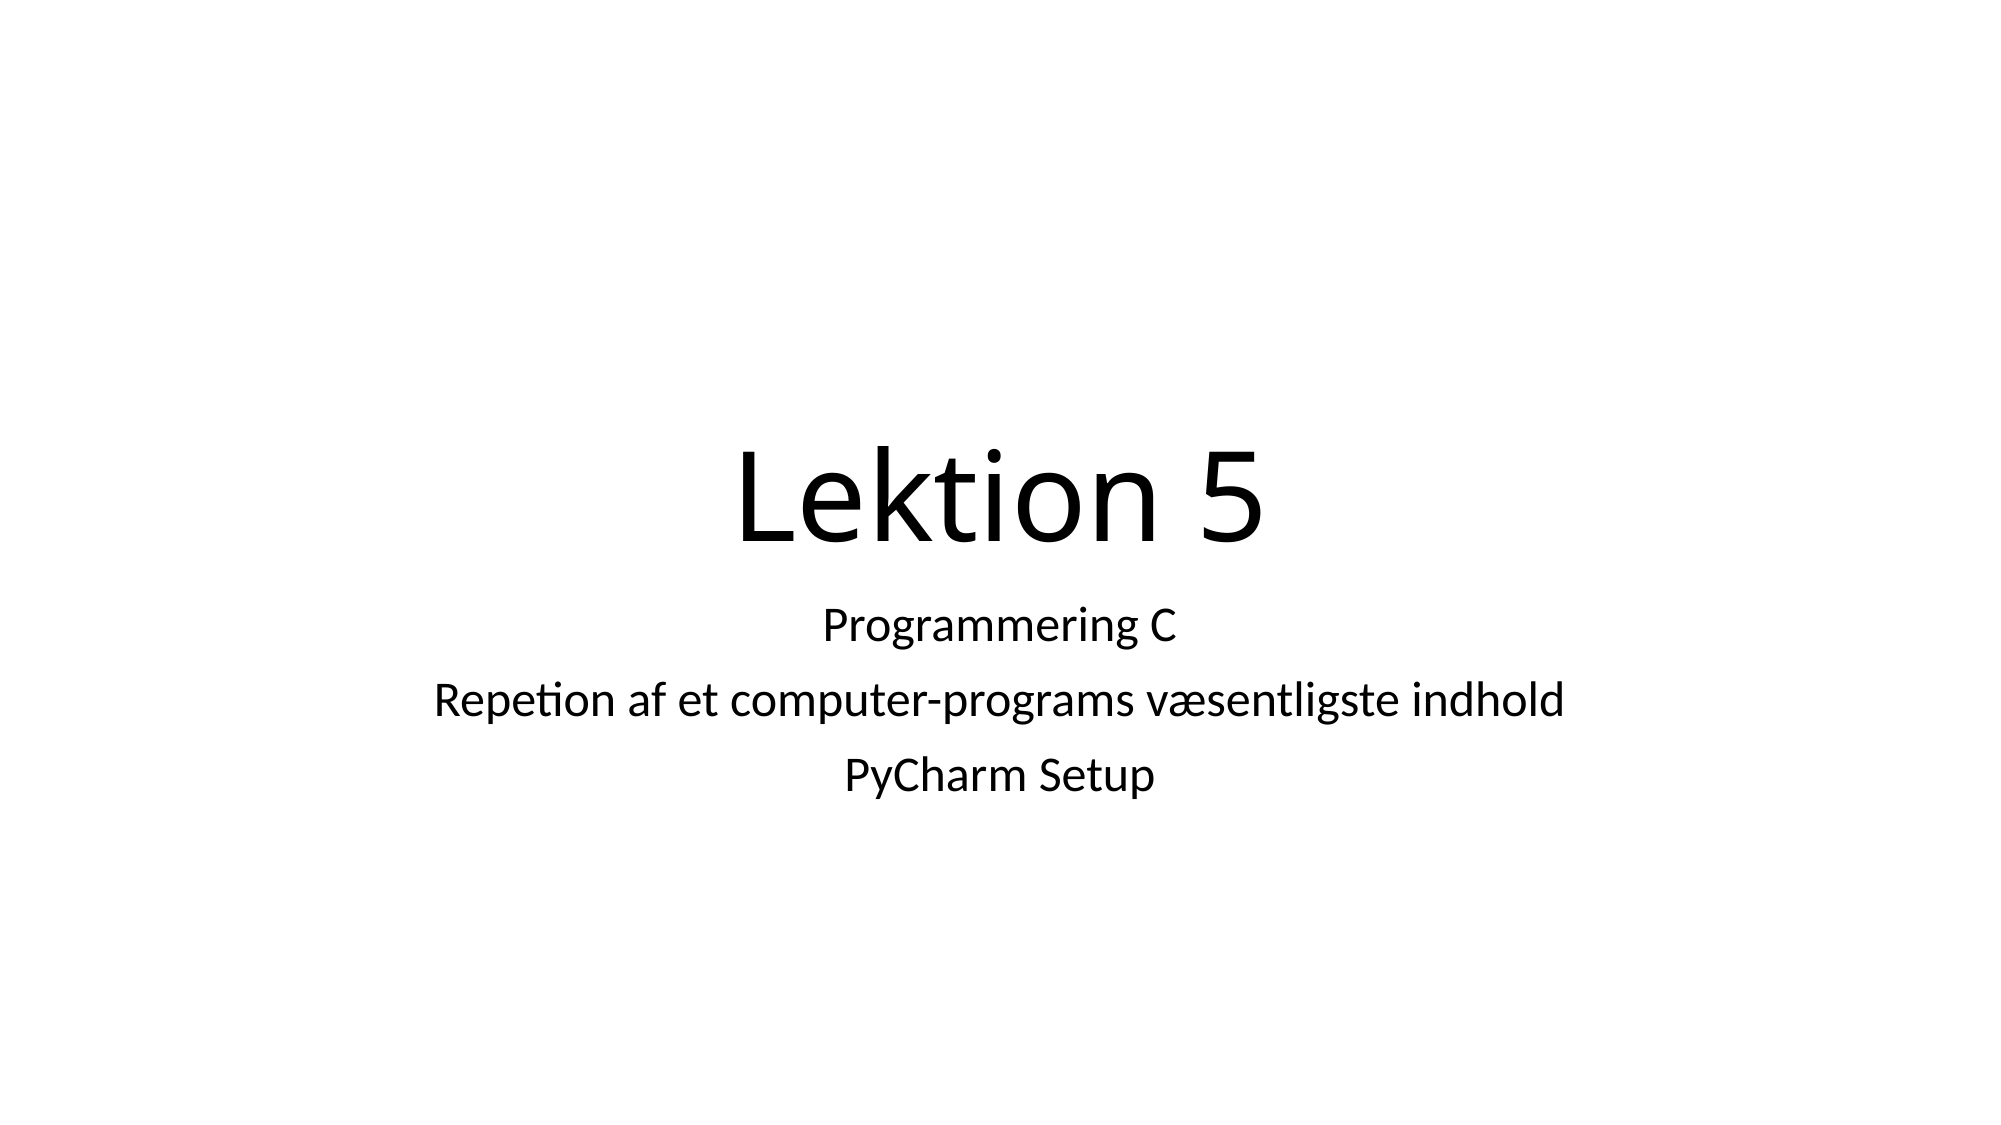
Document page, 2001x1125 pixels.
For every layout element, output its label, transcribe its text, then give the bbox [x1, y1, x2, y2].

title Lektion 5 [249, 184, 1750, 576]
subtitle Programmering C Repetion af et computer-programs væsentligste indhold PyCharm Setup [249, 590, 1750, 863]
